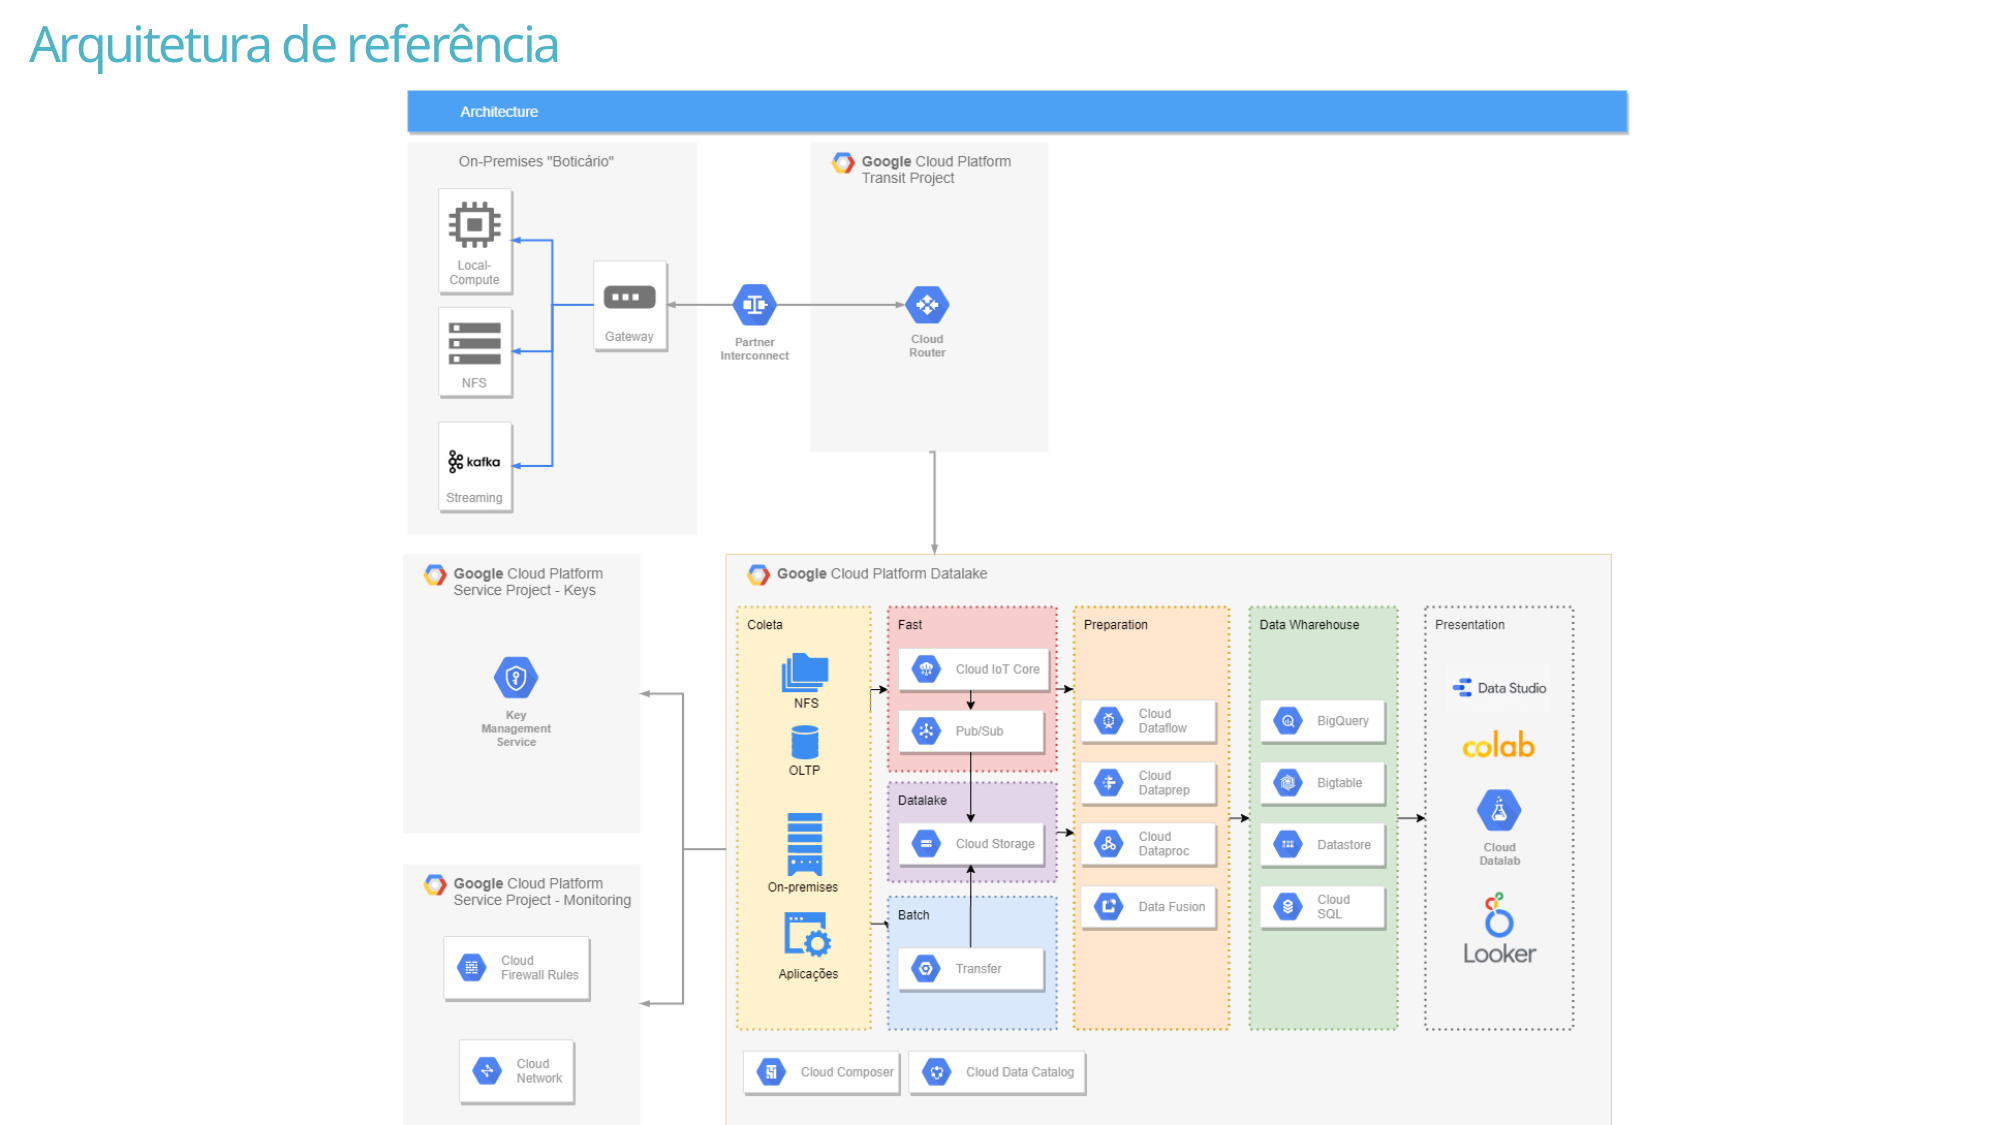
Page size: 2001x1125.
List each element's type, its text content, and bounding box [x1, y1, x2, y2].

title Arquitetura de referência [14, 4, 1782, 91]
picture [402, 90, 1643, 1125]
